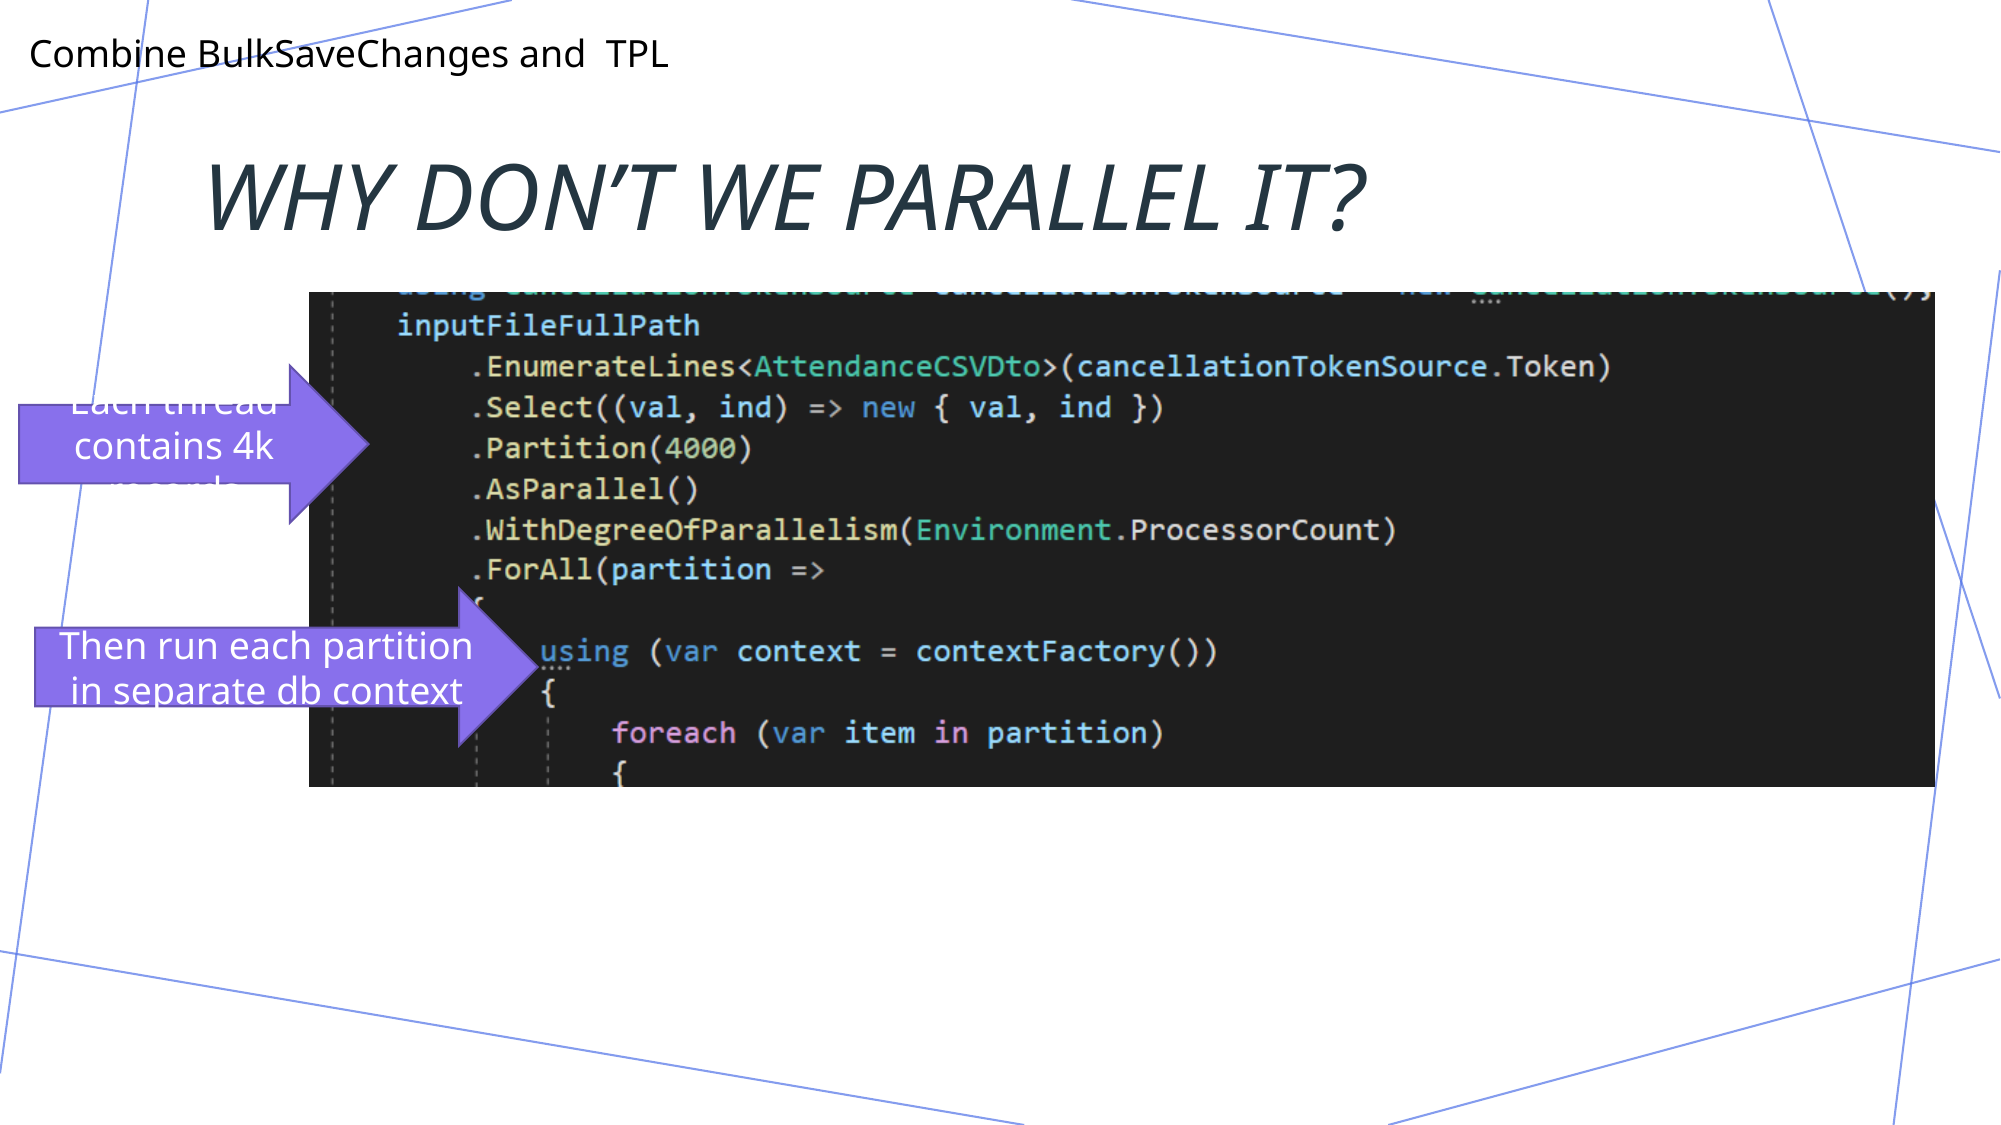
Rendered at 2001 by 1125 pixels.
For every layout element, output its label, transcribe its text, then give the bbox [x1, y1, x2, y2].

text_box Combine BulkSaveChanges and TPL [13, 22, 873, 83]
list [309, 292, 1935, 787]
text_box Then run each partition in separate db context [34, 626, 309, 708]
title Why don’t we parallel it? [187, 87, 1813, 315]
text_box Each thread contains 4k records [18, 363, 309, 526]
